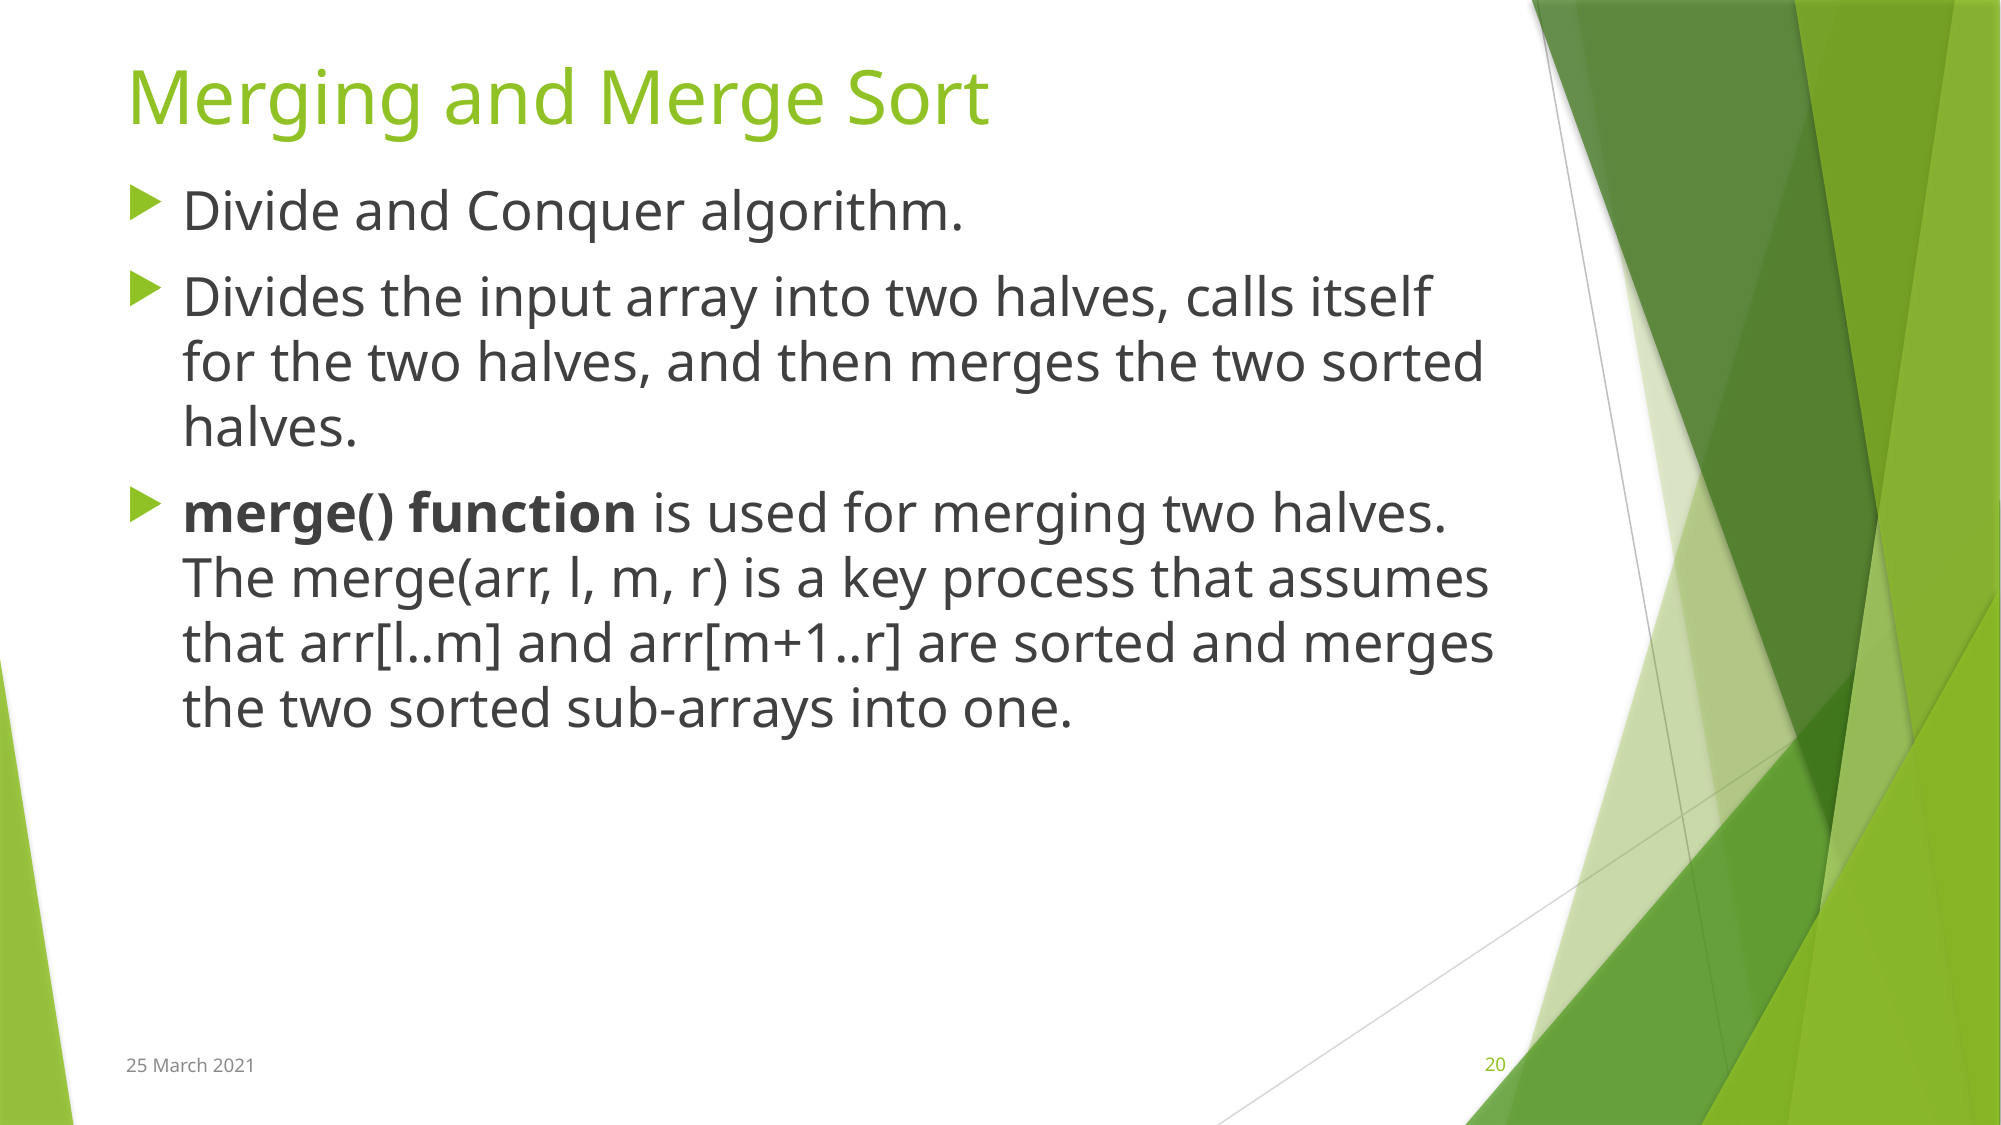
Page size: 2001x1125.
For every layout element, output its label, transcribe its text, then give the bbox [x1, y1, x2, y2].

title Merging and Merge Sort [111, 41, 1522, 152]
footer 25 March 2021 [111, 1035, 1145, 1095]
list Divide and Conquer algorithm. Divides the input array into two halves, calls itself for the two halves, and then merges the two sorted halves. merge() function is used for merging two halves. The merge(arr, l, m, r) is a key process that assumes that arr[l..m] and arr[m+1..r] are sorted and merges the two sorted sub-arrays into one. [111, 168, 1522, 1036]
slide_number 20 [1409, 1035, 1522, 1095]
